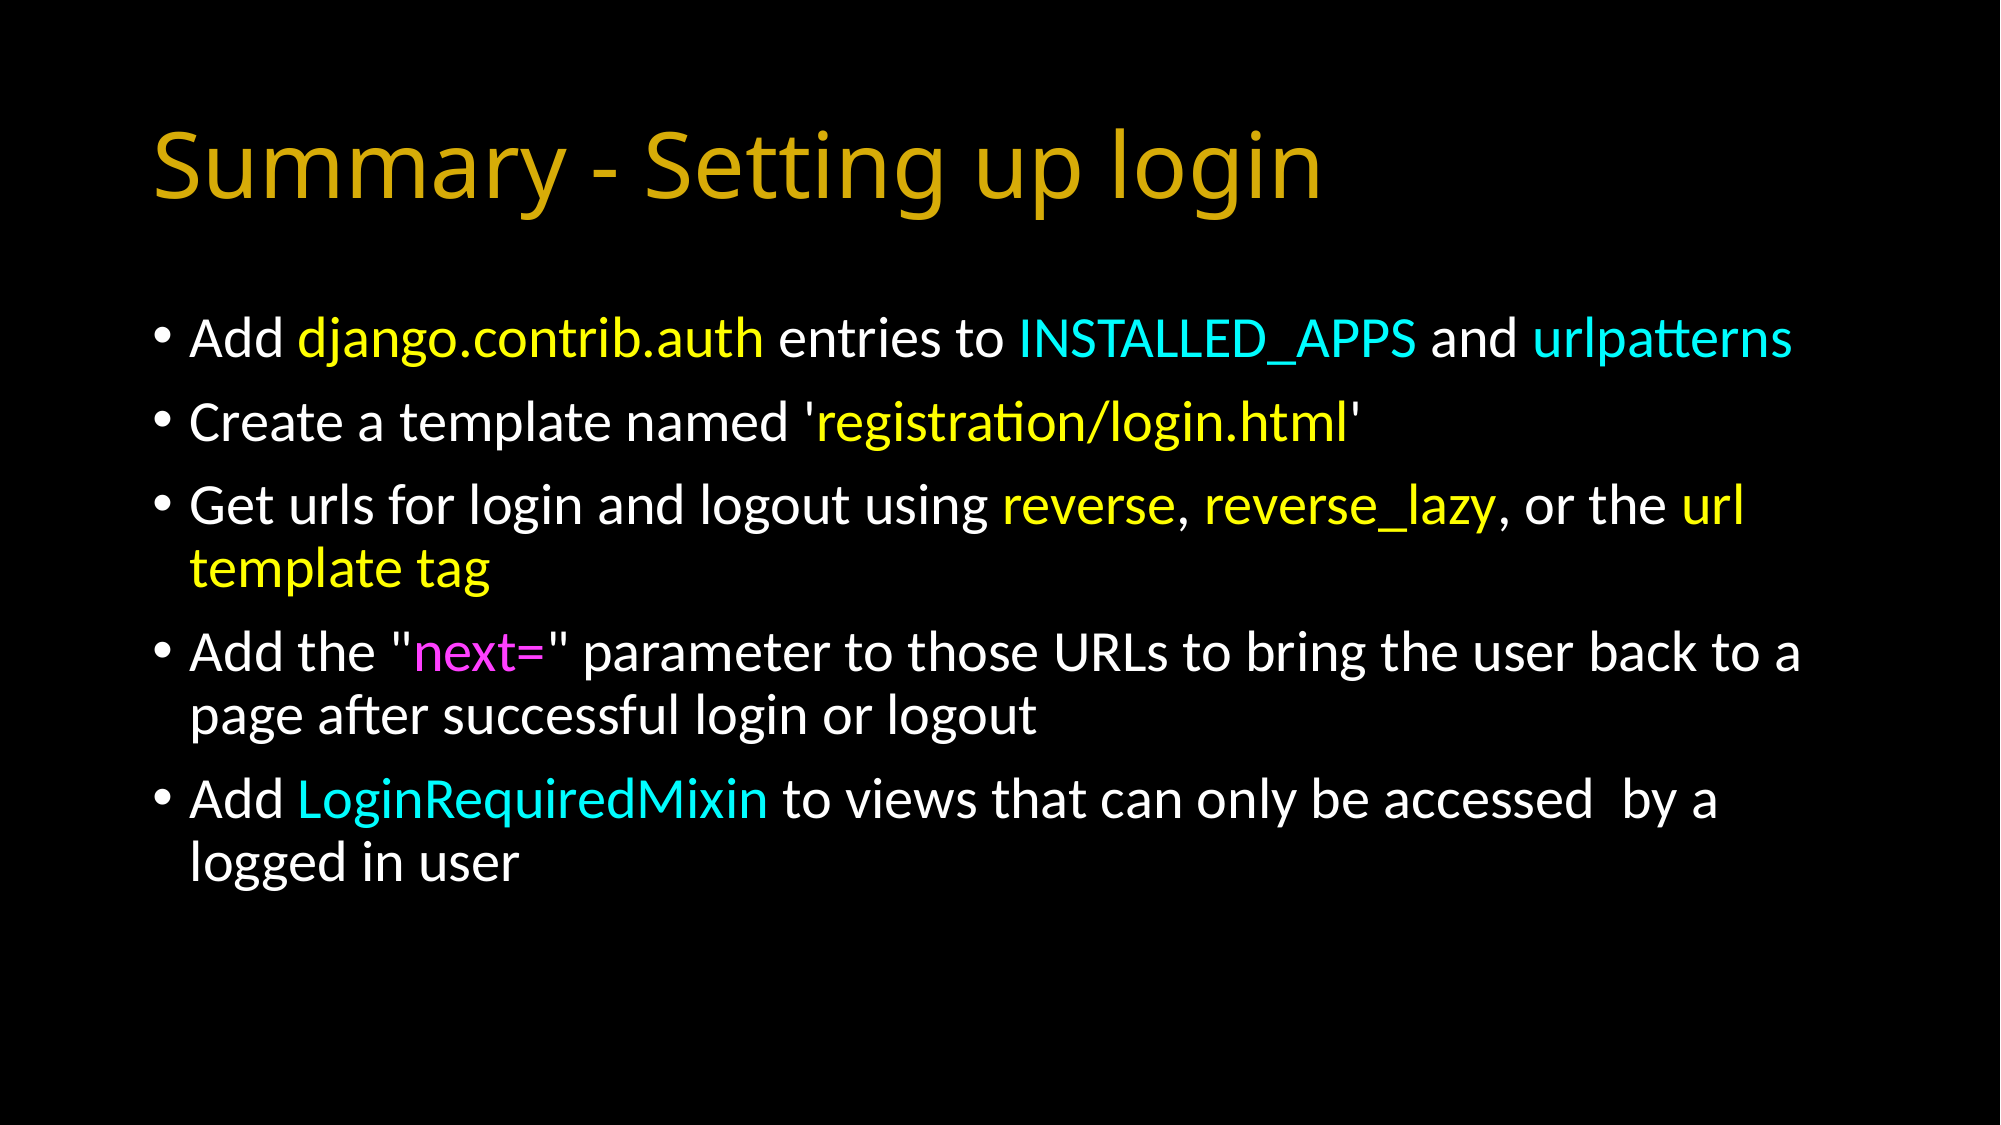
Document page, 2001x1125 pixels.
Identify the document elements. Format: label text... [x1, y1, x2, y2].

title Summary - Setting up login [137, 59, 1863, 278]
list Add django.contrib.auth entries to INSTALLED_APPS and urlpatterns Create a template named 'registration/login.html' Get urls for login and logout using reverse, reverse_lazy, or the url template tag Add the "next=" parameter to those URLs to bring the user back to a page after successful login or logout Add LoginRequiredMixin to views that can only be accessed by a logged in user [137, 299, 1863, 1014]
